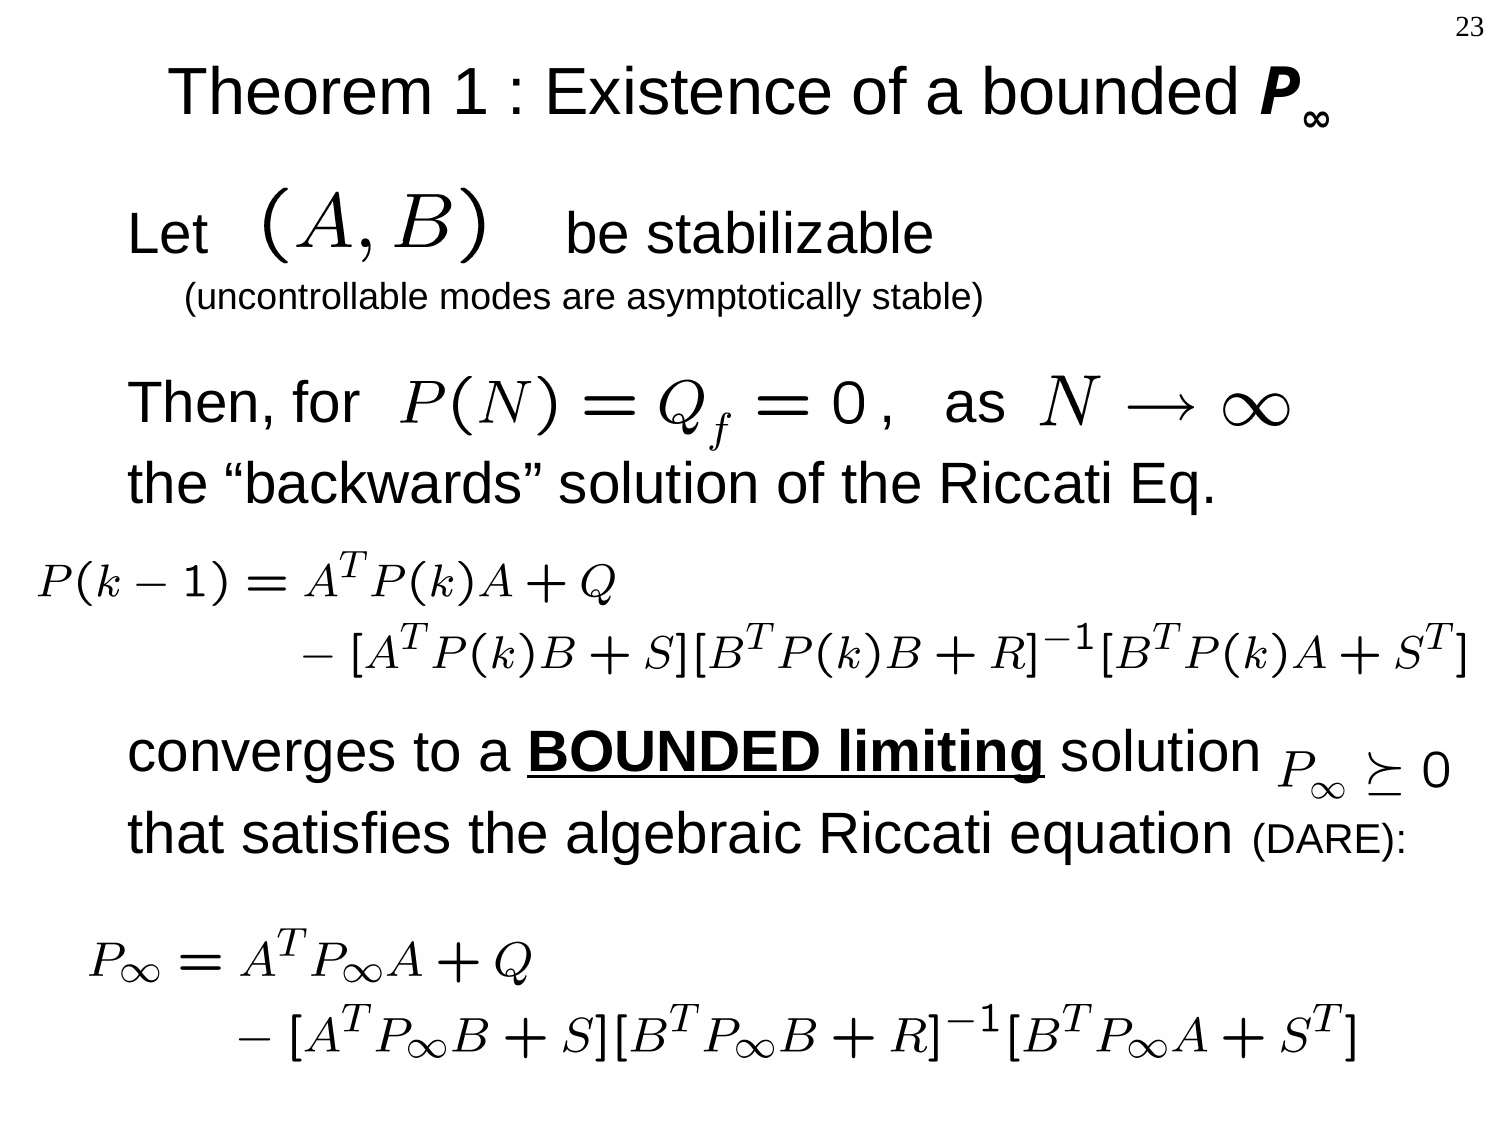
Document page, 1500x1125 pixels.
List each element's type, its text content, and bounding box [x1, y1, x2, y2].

slide_number 23 [1388, 0, 1500, 76]
title Theorem 1 : Existence of a bounded P∞ [112, 0, 1388, 187]
picture [262, 187, 486, 265]
list Let be stabilizable (uncontrollable modes are asymptotically stable) Then, for , as the “backwards” solution of the Riccati Eq. converges to a BOUNDED limiting solution that satisfies the algebraic Riccati equation (DARE): [112, 688, 1451, 1038]
picture [37, 549, 1466, 679]
picture [88, 926, 1356, 1063]
list Let be stabilizable (uncontrollable modes are asymptotically stable) Then, for , as the “backwards” solution of the Riccati Eq. converges to a BOUNDED limiting solution that satisfies the algebraic Riccati equation (DARE): [112, 187, 1451, 548]
picture [1037, 374, 1293, 429]
picture [1276, 749, 1451, 801]
picture [399, 374, 867, 451]
